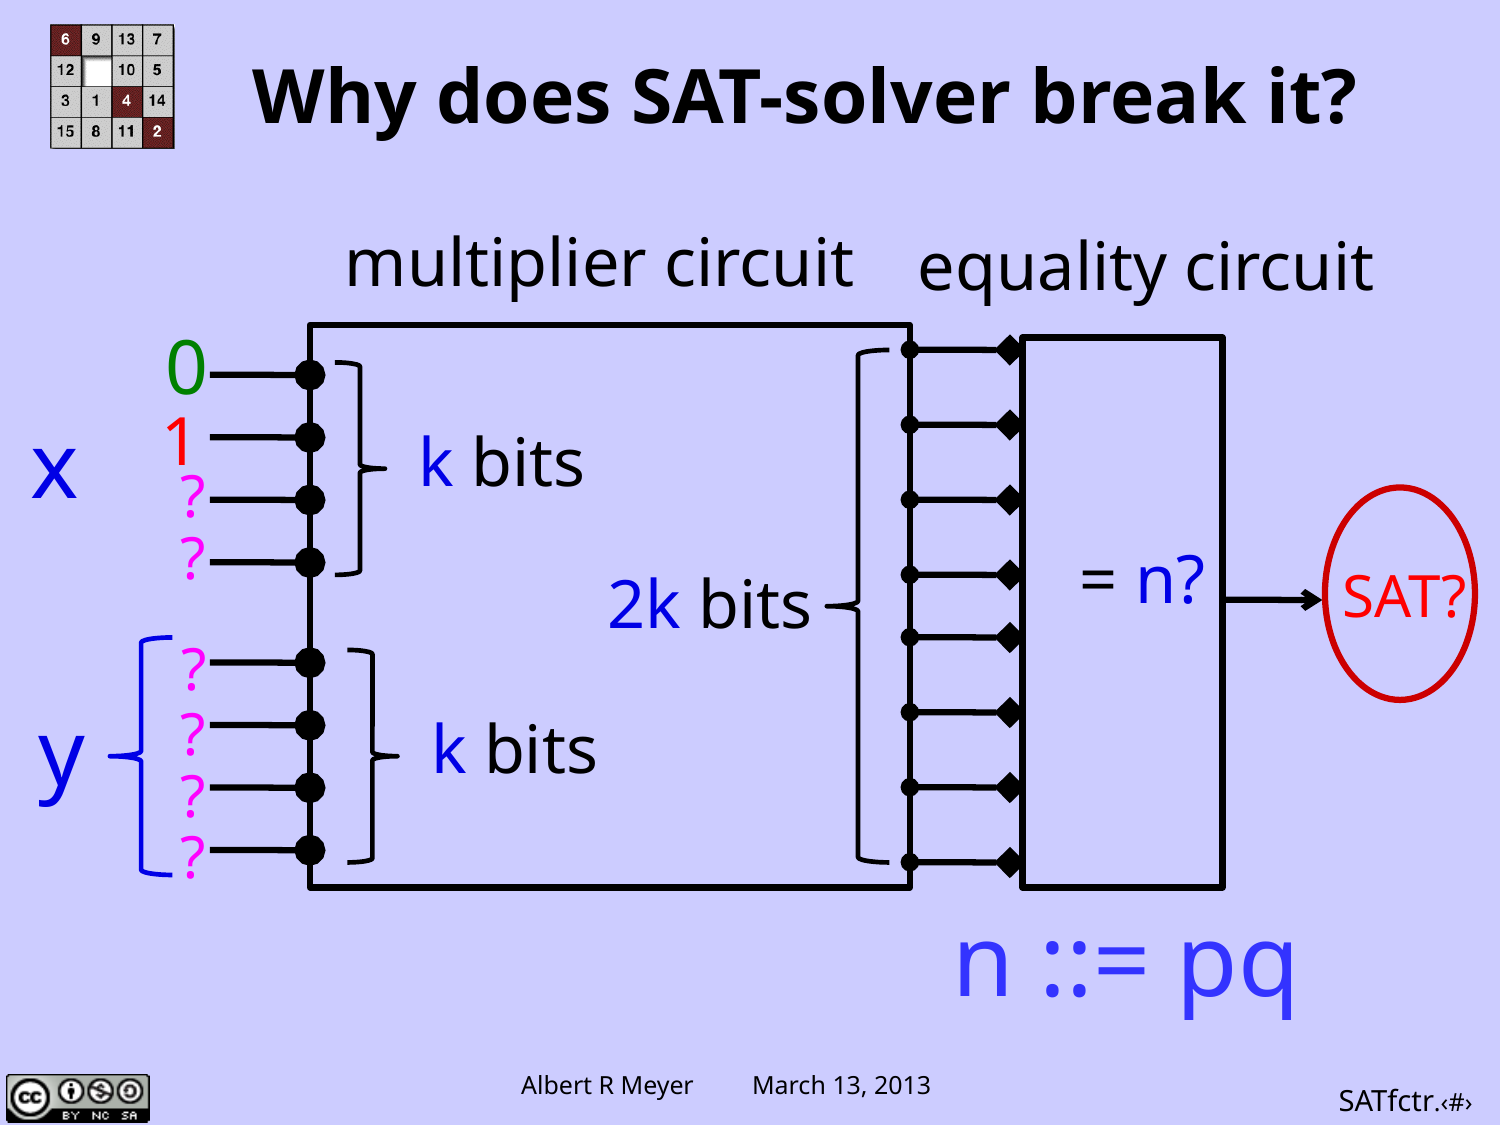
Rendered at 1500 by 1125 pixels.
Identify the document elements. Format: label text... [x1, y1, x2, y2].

picture [50, 24, 175, 149]
text_box [309, 324, 890, 888]
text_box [584, 349, 890, 863]
text_box n ::= pq [937, 896, 1315, 1024]
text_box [895, 216, 1398, 888]
text_box multiplier circuit [330, 212, 870, 308]
title Why does SAT-solver break it? [237, 0, 1476, 188]
picture [6, 1074, 150, 1123]
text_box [347, 649, 579, 863]
text_box y [23, 686, 100, 811]
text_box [149, 391, 226, 899]
slide_number SATfctr.‹#› [1274, 1074, 1488, 1125]
text_box 0 [150, 312, 223, 390]
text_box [1312, 487, 1498, 701]
text_box [109, 640, 144, 872]
text_box x [15, 399, 95, 525]
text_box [334, 362, 579, 576]
